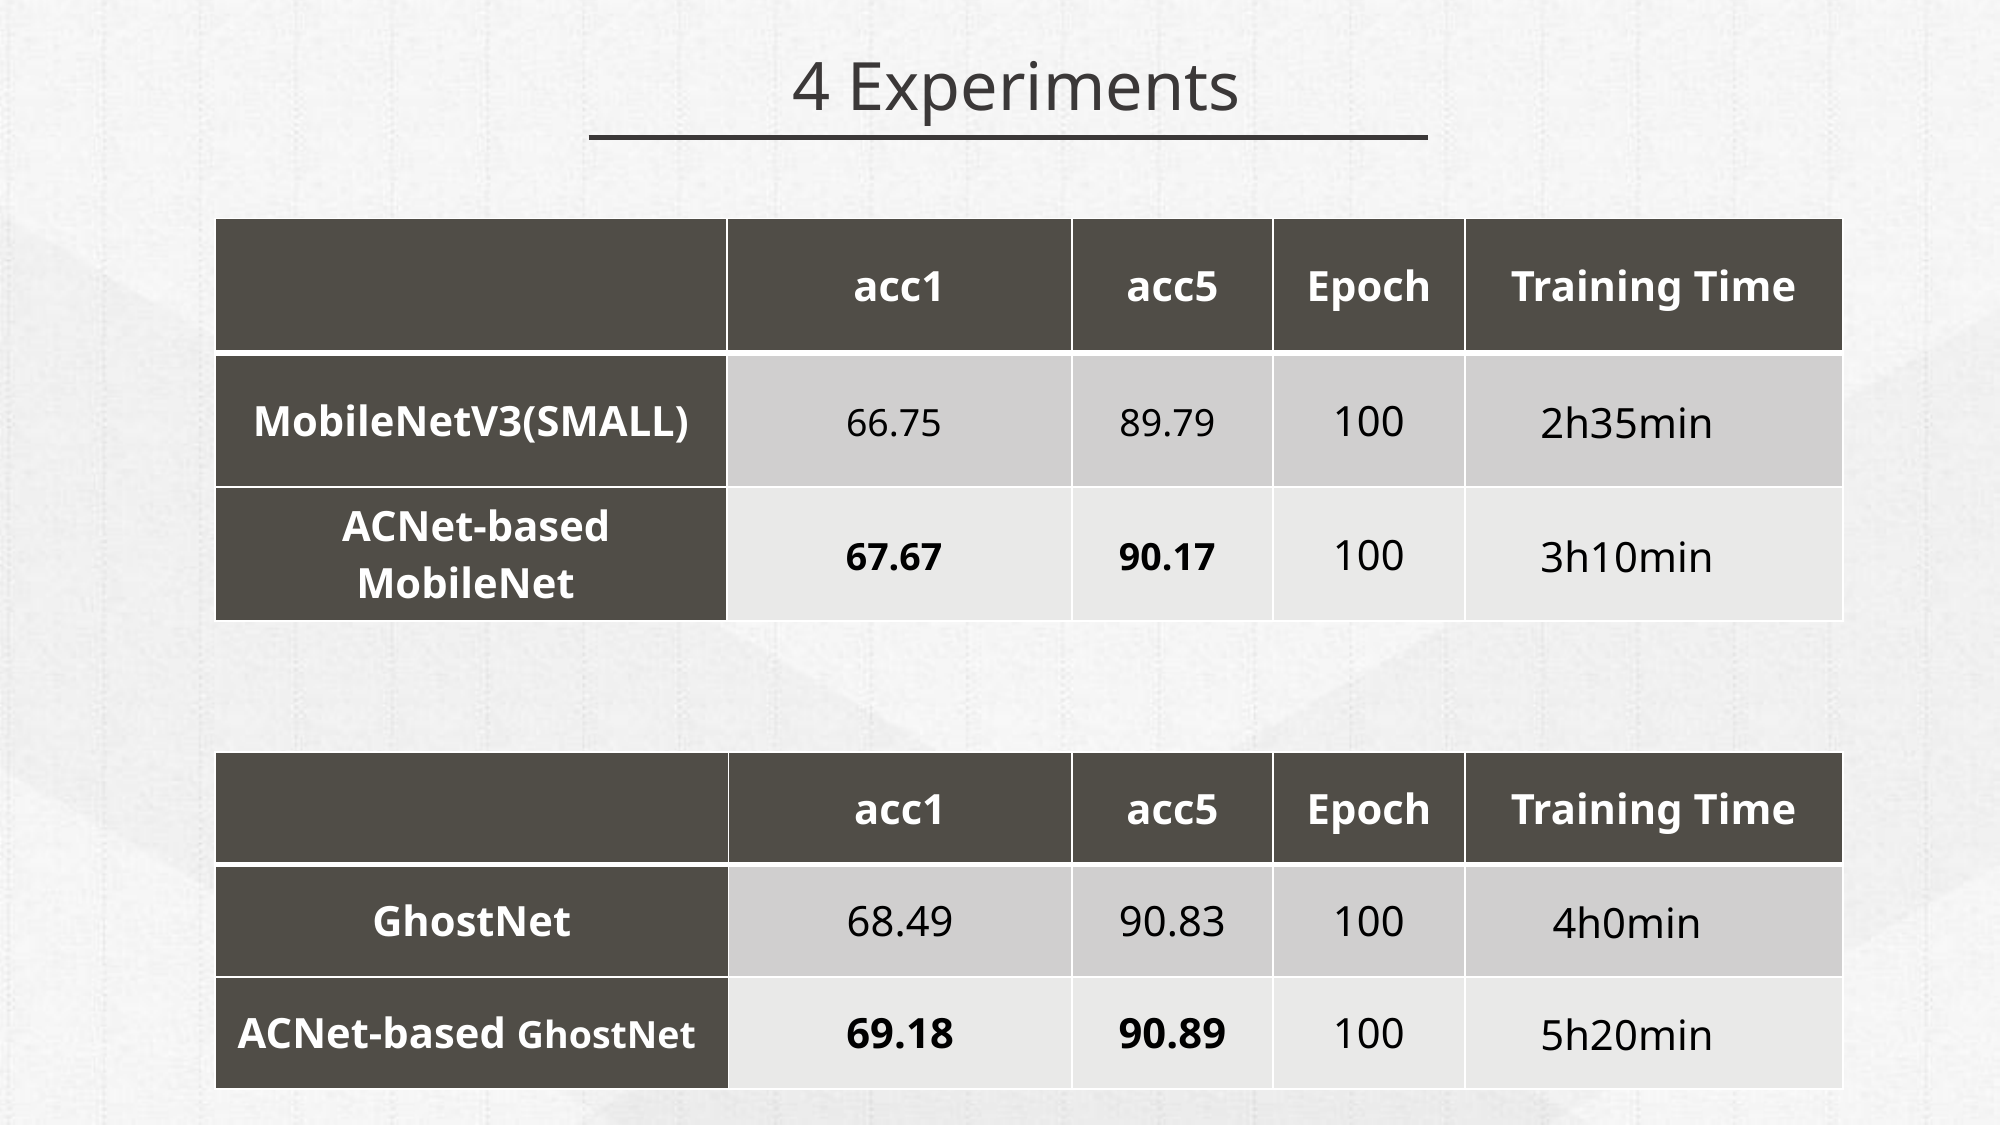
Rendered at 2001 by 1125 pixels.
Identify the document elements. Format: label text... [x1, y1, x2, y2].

table_header Epoch [1274, 219, 1464, 350]
table_header Training Time [1466, 753, 1842, 862]
table_header [216, 753, 728, 862]
table_cell 67.67 [728, 488, 1071, 620]
table_cell 90.89 [1073, 978, 1272, 1088]
table_header Epoch [1274, 753, 1464, 862]
table_cell 90.17 [1073, 488, 1272, 620]
picture [0, 0, 2000, 1125]
table_cell 5h20min [1466, 978, 1842, 1088]
table_header acc5 [1073, 753, 1272, 862]
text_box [561, 36, 1472, 138]
table_cell 100 [1274, 356, 1464, 486]
table_cell 100 [1274, 488, 1464, 620]
table_header Training Time [1466, 219, 1842, 350]
table_cell ACNet-based MobileNet [216, 488, 726, 620]
table_cell 100 [1274, 867, 1464, 976]
table_cell MobileNetV3(SMALL) [216, 356, 726, 486]
table_cell 90.83 [1073, 867, 1272, 976]
table_cell 89.79 [1073, 356, 1272, 486]
table_cell 68.49 [729, 867, 1071, 976]
table_header acc1 [729, 753, 1071, 862]
table_header acc5 [1073, 219, 1272, 350]
table_cell GhostNet [216, 867, 728, 976]
table_cell 100 [1274, 978, 1464, 1088]
table_cell 2h35min [1466, 356, 1842, 486]
table_cell ACNet-based GhostNet [216, 978, 728, 1088]
table_header acc1 [728, 219, 1071, 350]
table_cell 4h0min [1466, 867, 1842, 976]
table_cell 66.75 [728, 356, 1071, 486]
table_cell 3h10min [1466, 488, 1842, 620]
table_cell 69.18 [729, 978, 1071, 1088]
table_header [216, 219, 726, 350]
